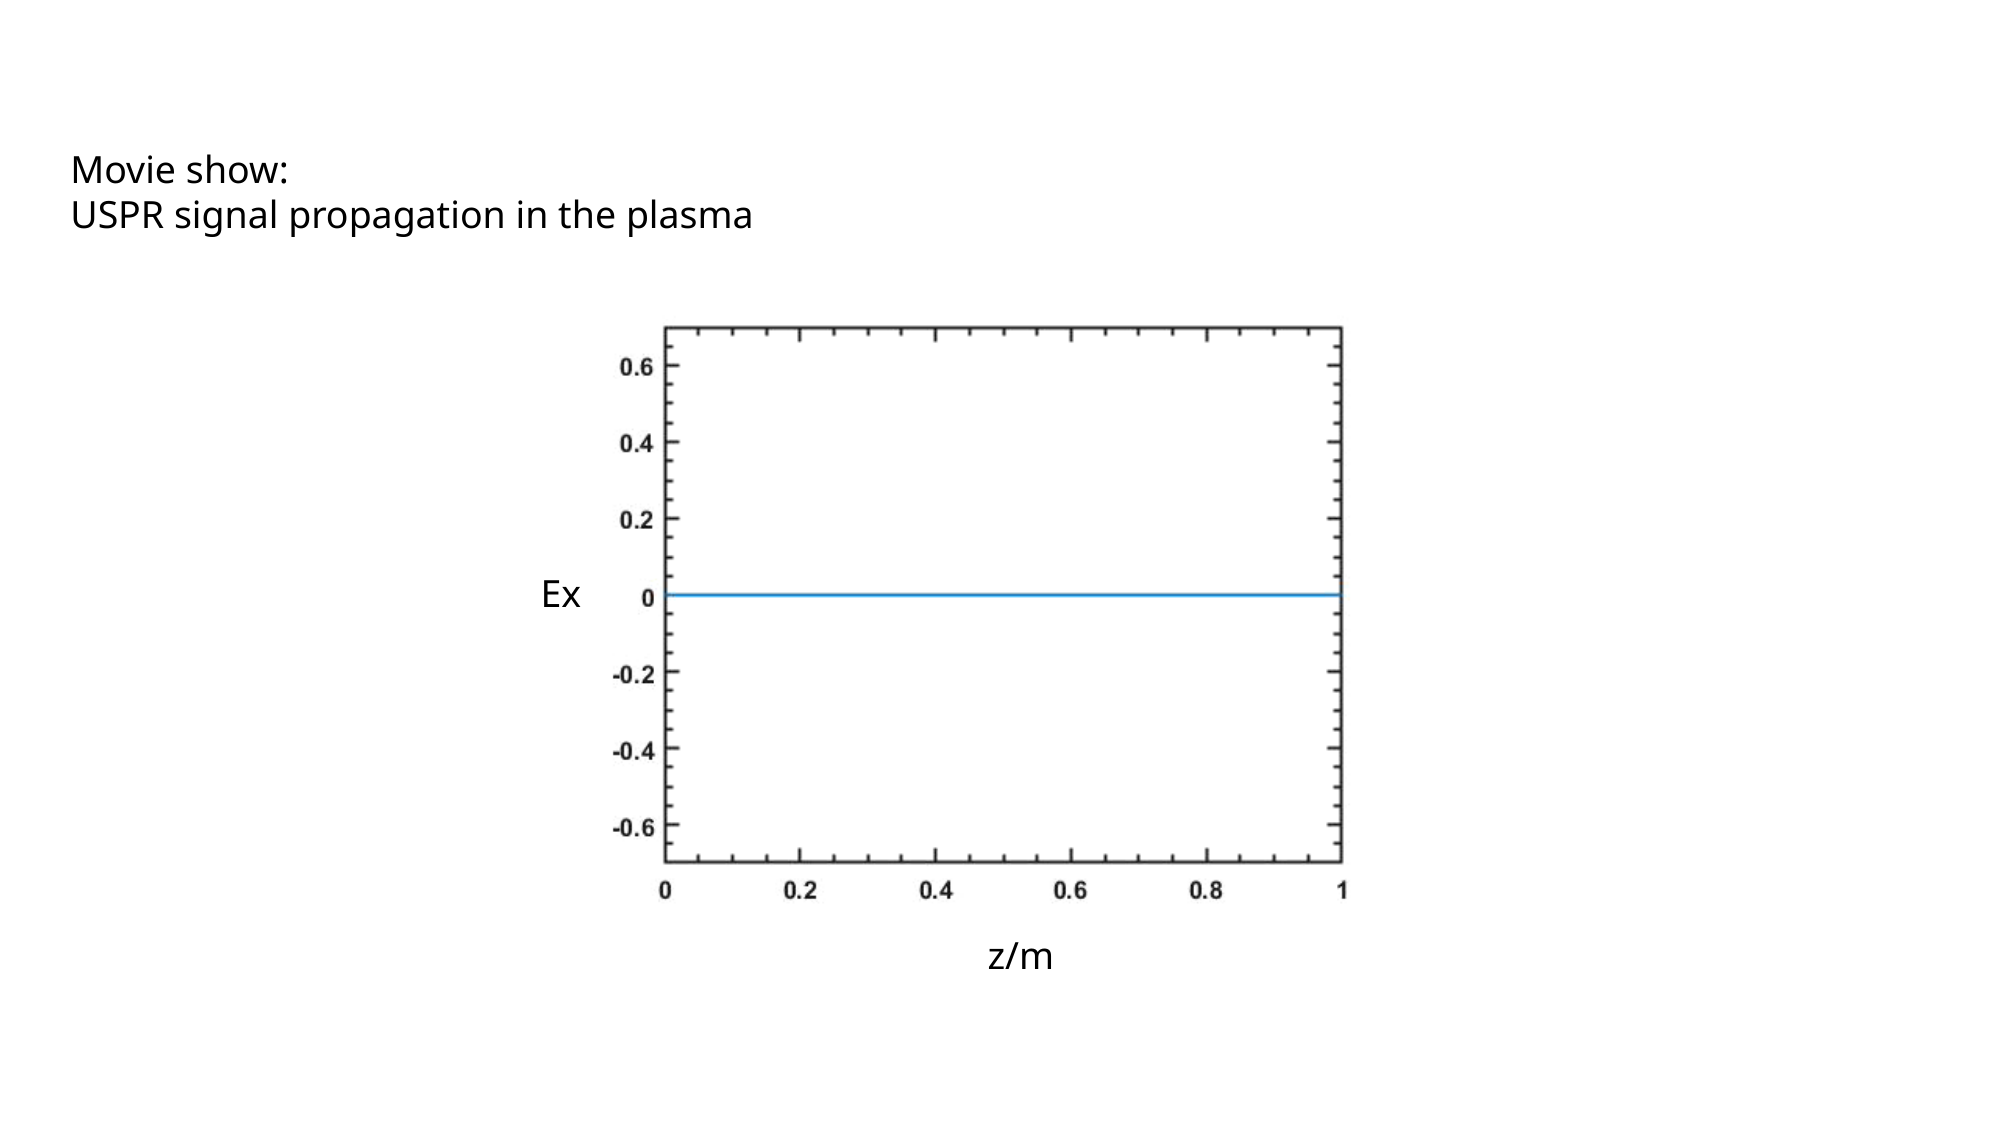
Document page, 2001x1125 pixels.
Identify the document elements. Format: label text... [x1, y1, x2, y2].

text_box Movie show: USPR signal propagation in the plasma [55, 139, 1355, 244]
text_box Ex [525, 562, 550, 623]
text_box z/m [972, 936, 1132, 985]
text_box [550, 278, 1427, 936]
